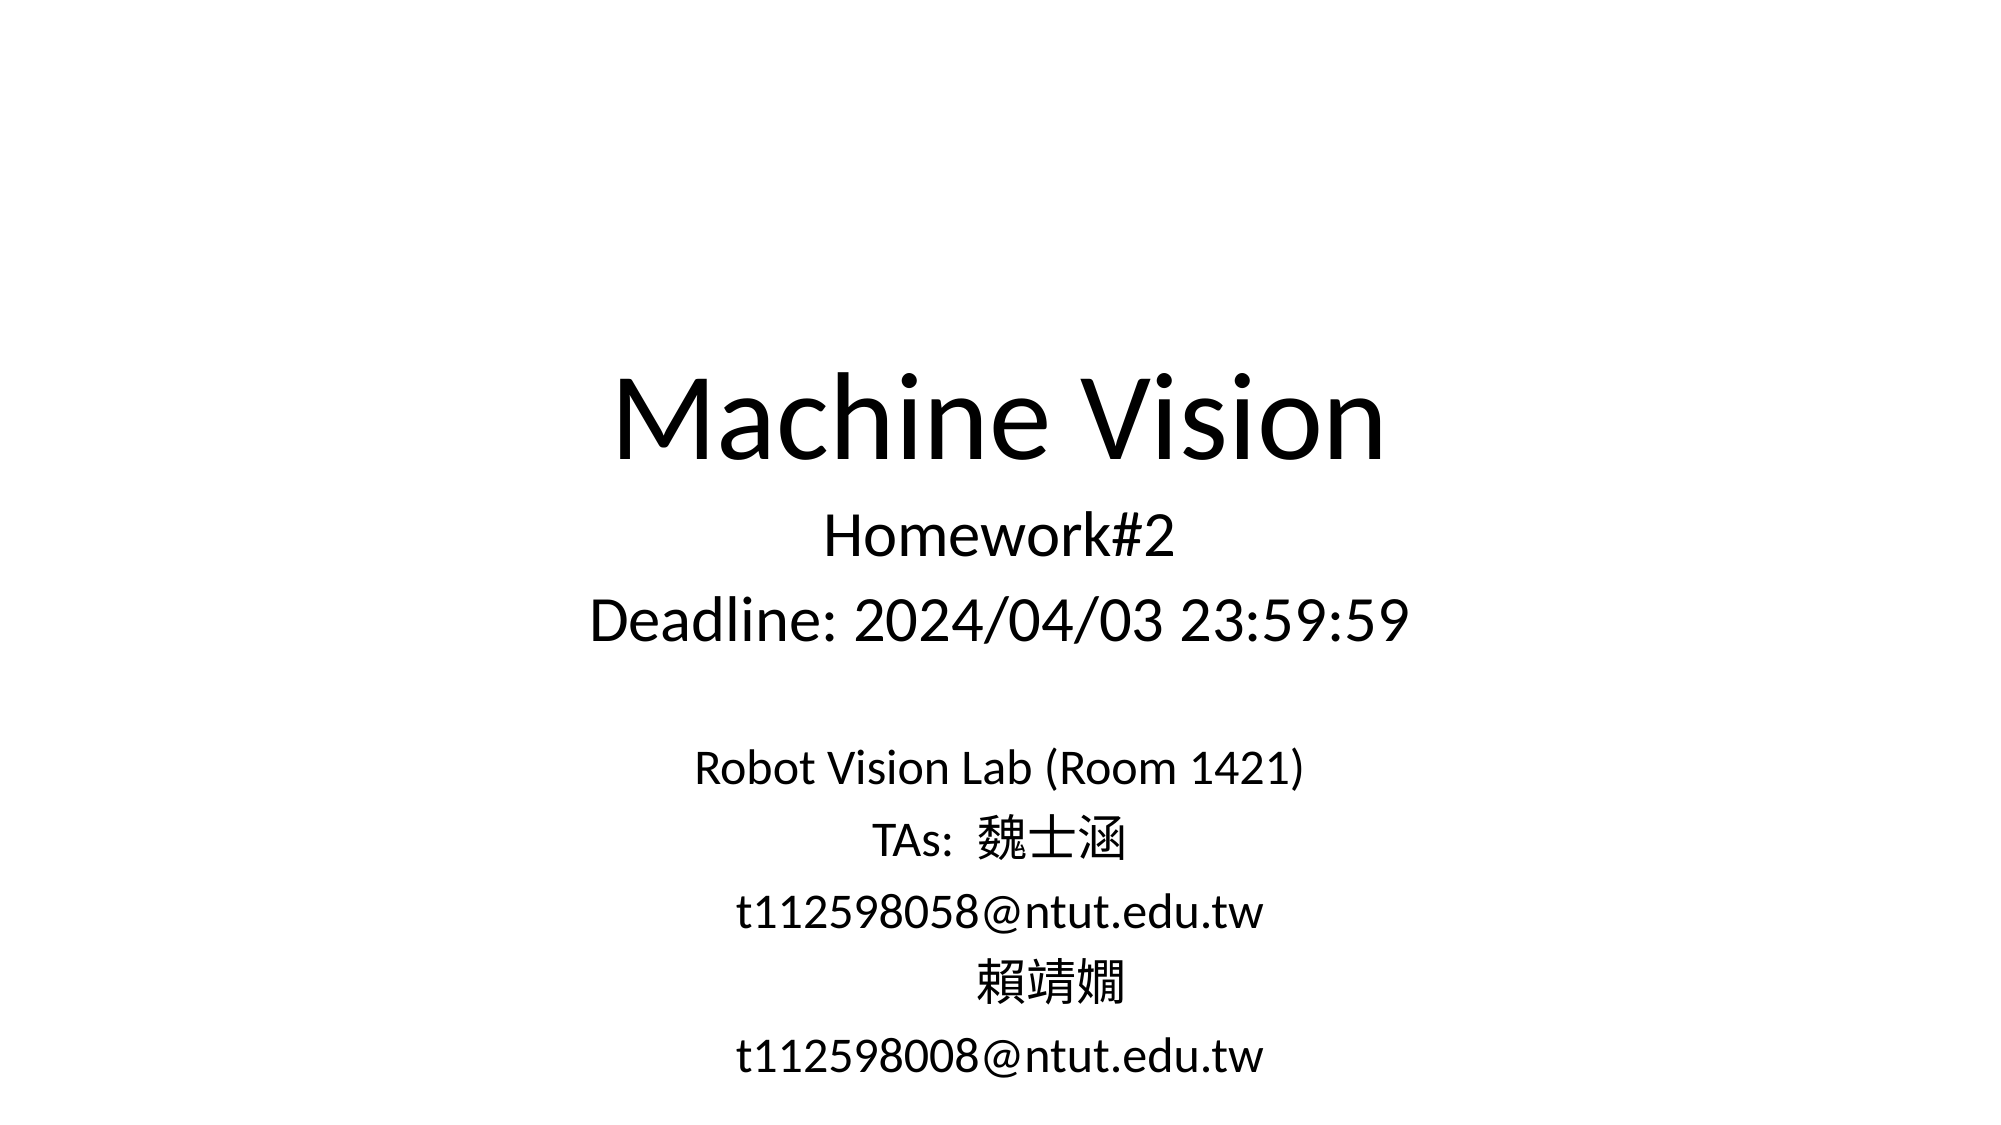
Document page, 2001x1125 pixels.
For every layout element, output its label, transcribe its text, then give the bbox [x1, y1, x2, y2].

text_box Robot Vision Lab (Room 1421) TAs: 魏士涵 t112598058@ntut.edu.tw 賴靖嫺 t112598008@ntut.edu.tw [593, 715, 1407, 1125]
title Machine Vision Homework#2 Deadline: 2024/04/03 23:59:59 [249, 270, 1750, 663]
